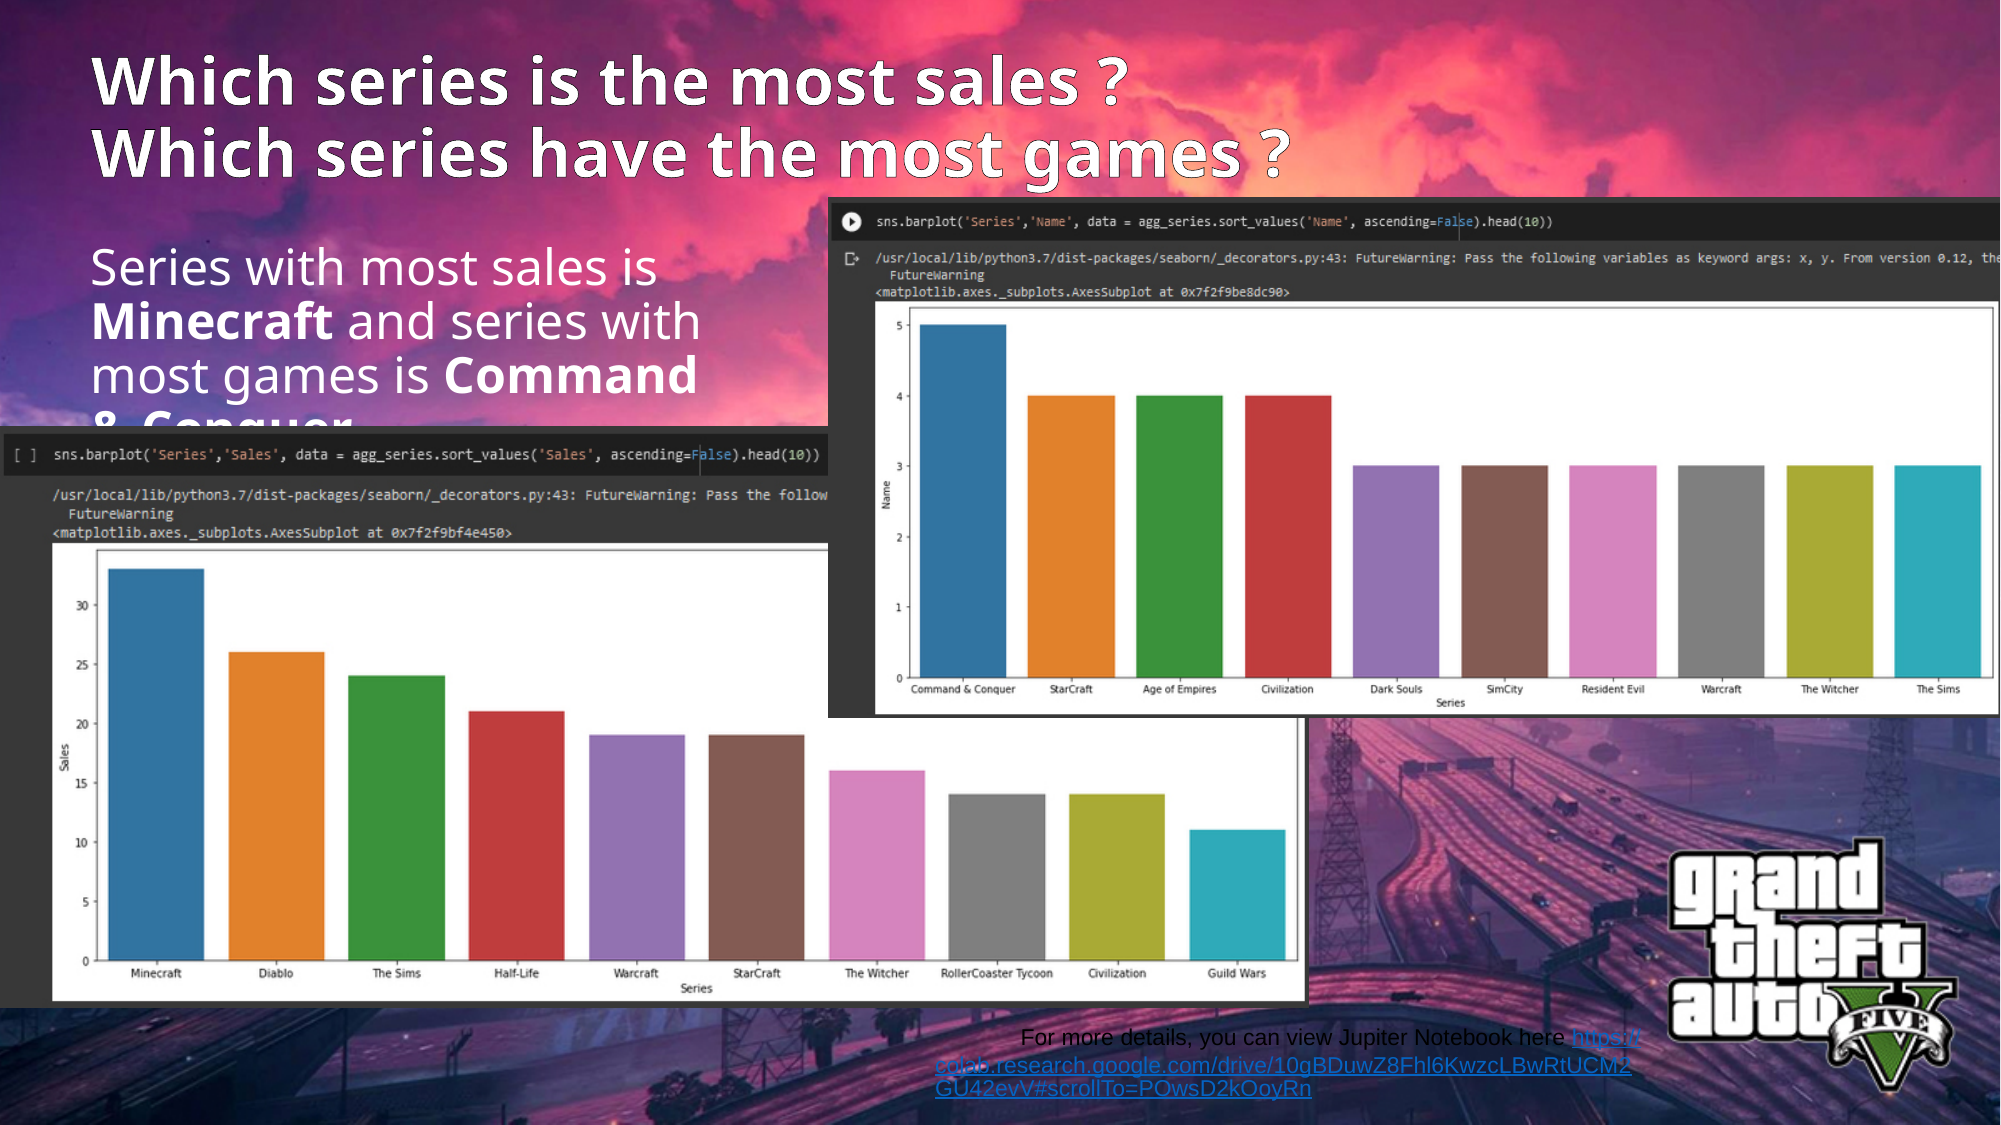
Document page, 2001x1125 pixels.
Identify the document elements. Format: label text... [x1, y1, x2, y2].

picture [0, 0, 2001, 1125]
title Which series is the most sales ? Which series have the most games ? [75, 29, 1430, 200]
text_box For more details, you can view Jupiter Notebook here https://colab.research.google.com/drive/10gBDuwZ8Fhl6KwzcLBwRtUCM2GU42evV#scrollTo=POwsD2kOoyRn [920, 1007, 1657, 1093]
list Series with most sales is Minecraft and series with most games is Command & Conquer. [75, 235, 740, 426]
